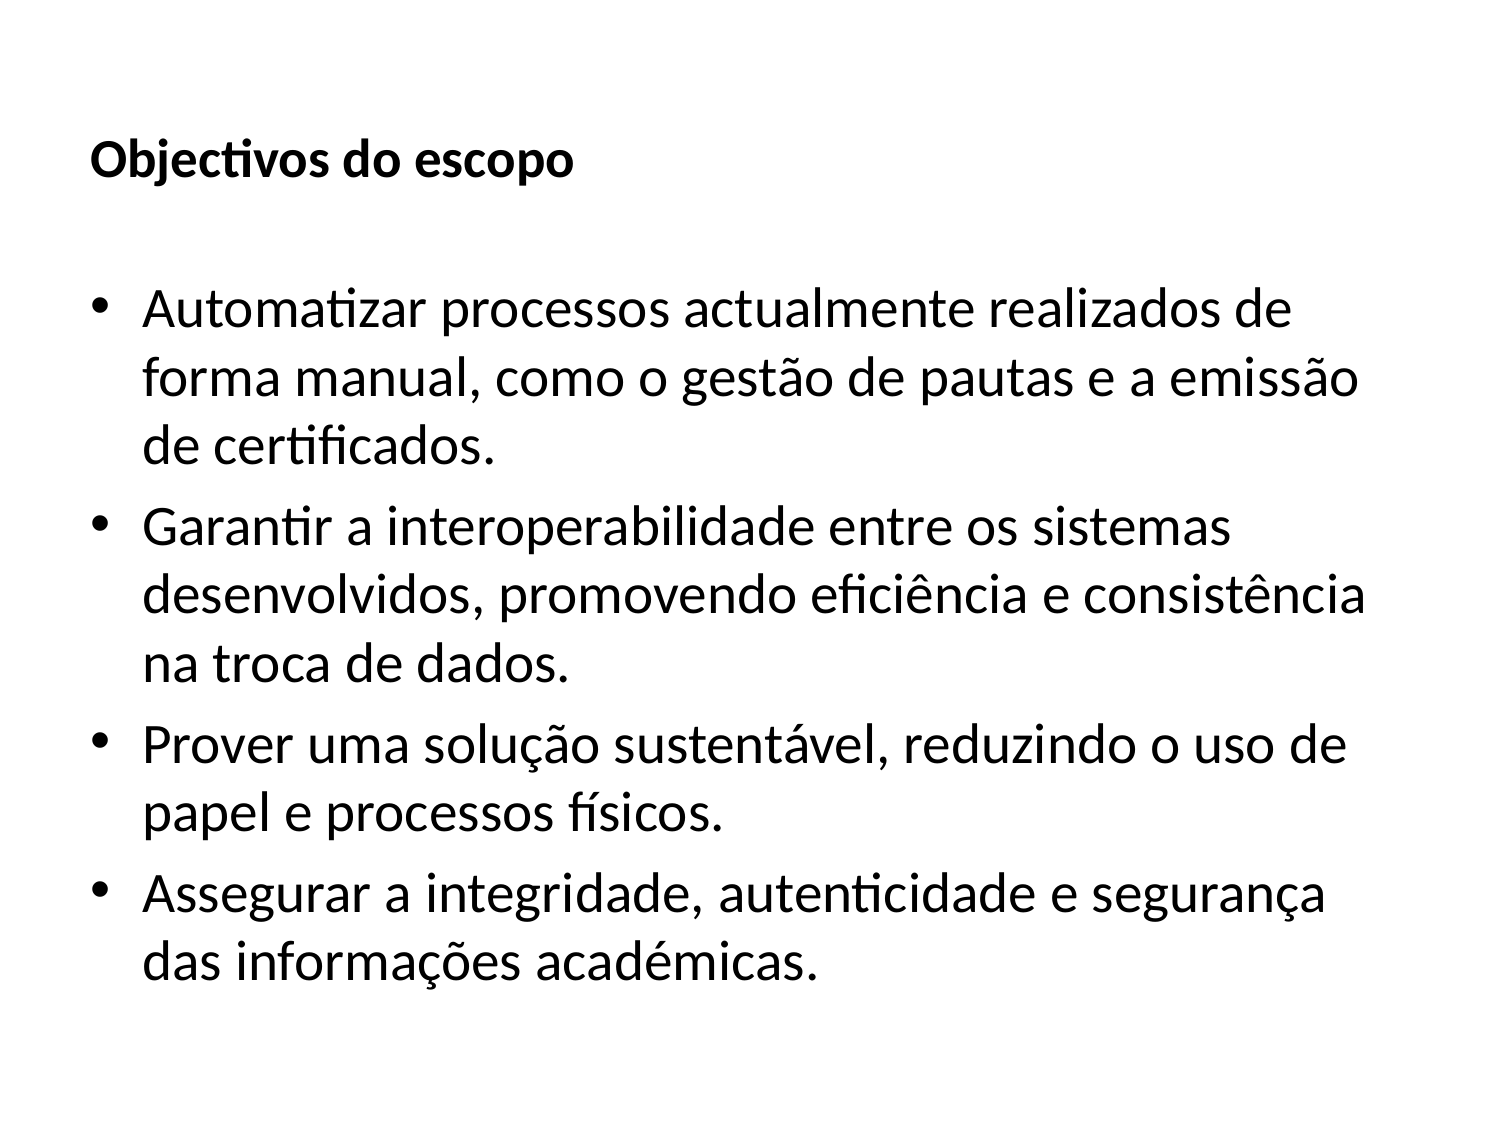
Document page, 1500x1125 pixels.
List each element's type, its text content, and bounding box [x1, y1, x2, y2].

title Objectivos do escopo [75, 113, 1425, 262]
list Automatizar processos actualmente realizados de forma manual, como o gestão de pautas e a emissão de certificados. Garantir a interoperabilidade entre os sistemas desenvolvidos, promovendo eficiência e consistência na troca de dados. Prover uma solução sustentável, reduzindo o uso de papel e processos físicos. Assegurar a integridade, autenticidade e segurança das informações académicas. [75, 262, 1425, 1005]
